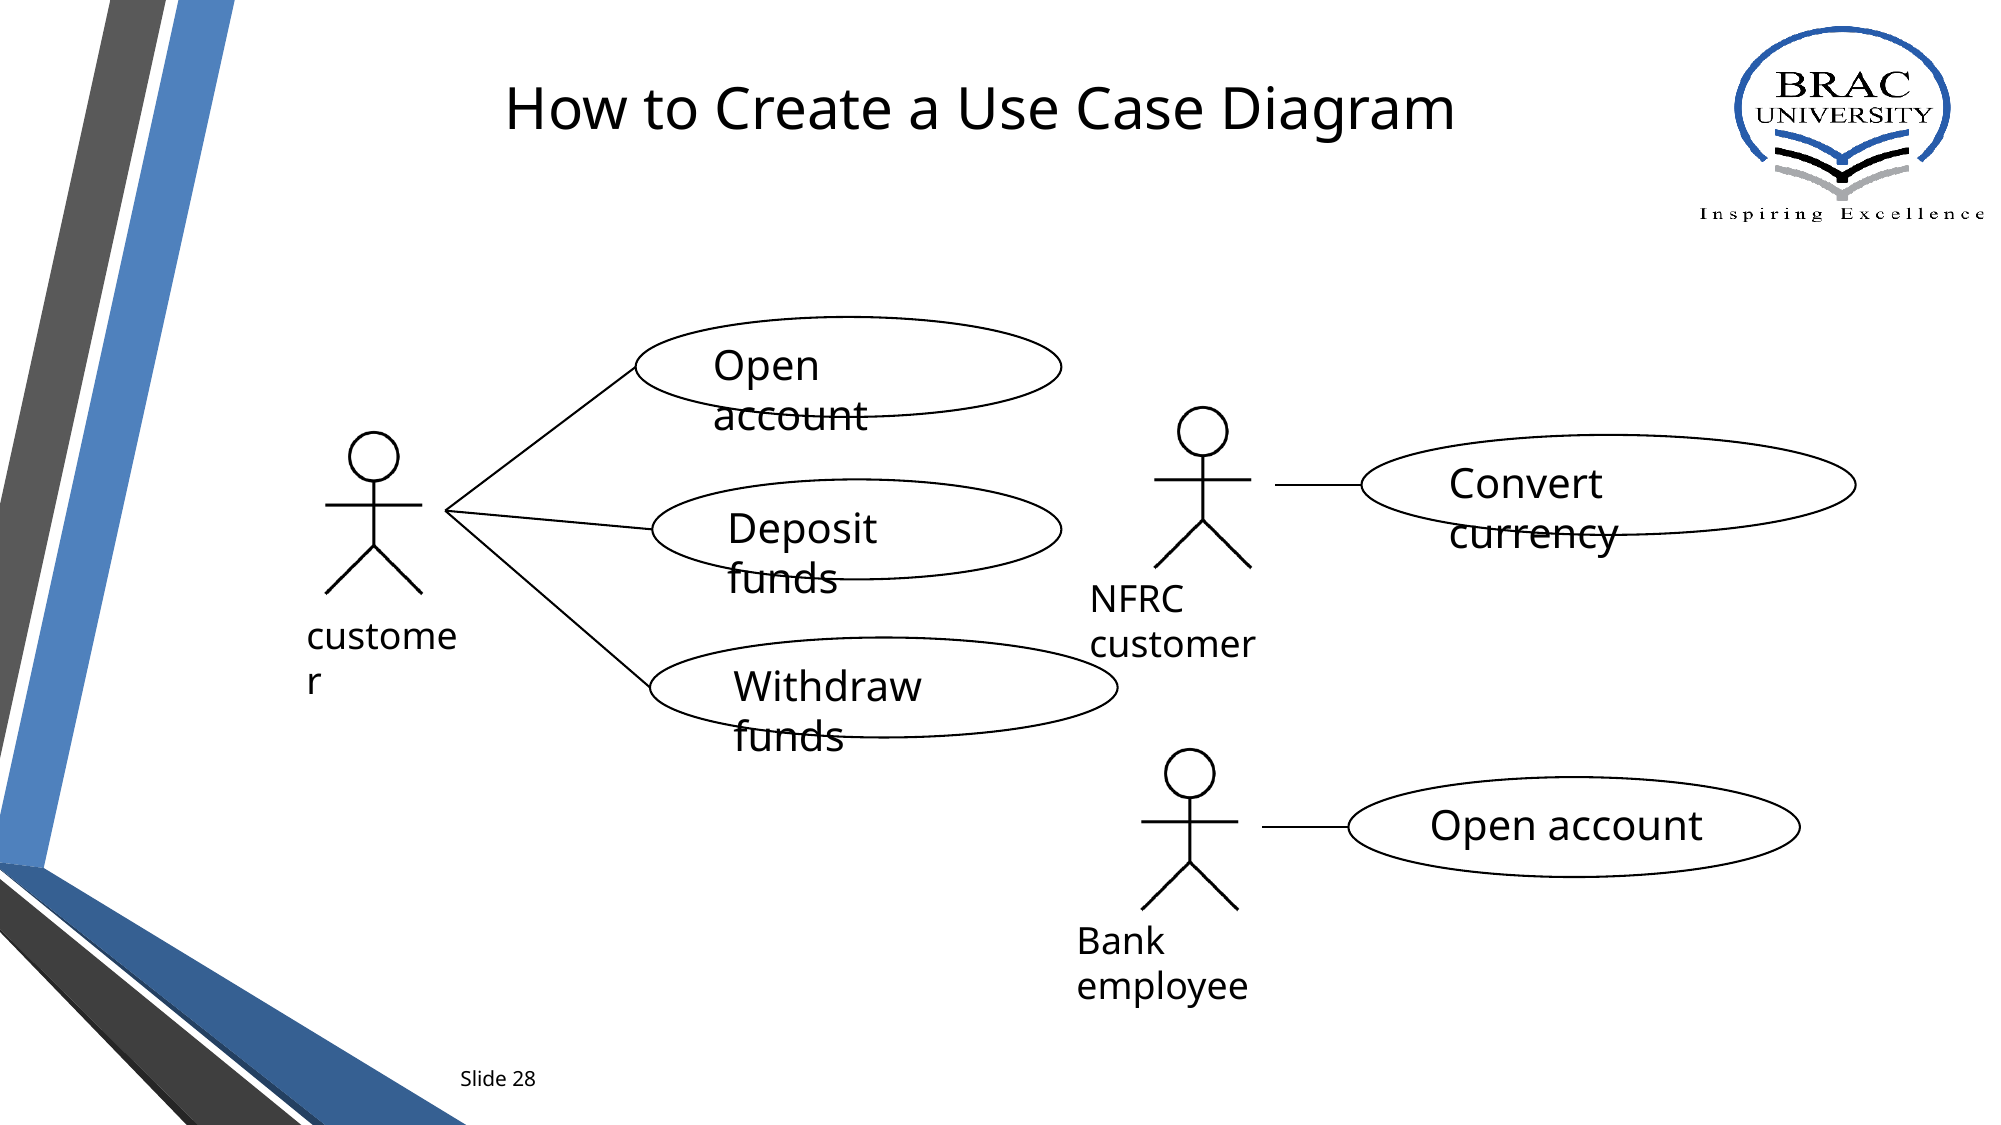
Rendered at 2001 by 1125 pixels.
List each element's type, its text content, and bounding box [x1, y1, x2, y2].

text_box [444, 510, 651, 688]
picture [1700, 26, 1984, 222]
text_box NFRC customer [1074, 567, 1362, 673]
picture [1117, 733, 1262, 922]
picture [1130, 390, 1276, 579]
picture [300, 416, 444, 605]
text_box Open account [1348, 777, 1800, 878]
text_box Open account [635, 316, 1062, 417]
text_box Withdraw funds [651, 637, 1118, 738]
text_box Deposit funds [655, 479, 1062, 580]
slide_number Slide 28 [445, 1061, 1608, 1122]
text_box Convert currency [1361, 434, 1856, 535]
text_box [444, 366, 636, 508]
text_box customer [291, 604, 476, 710]
title How to Create a Use Case Diagram [343, 50, 1619, 163]
text_box Bank employee [1061, 909, 1347, 1015]
